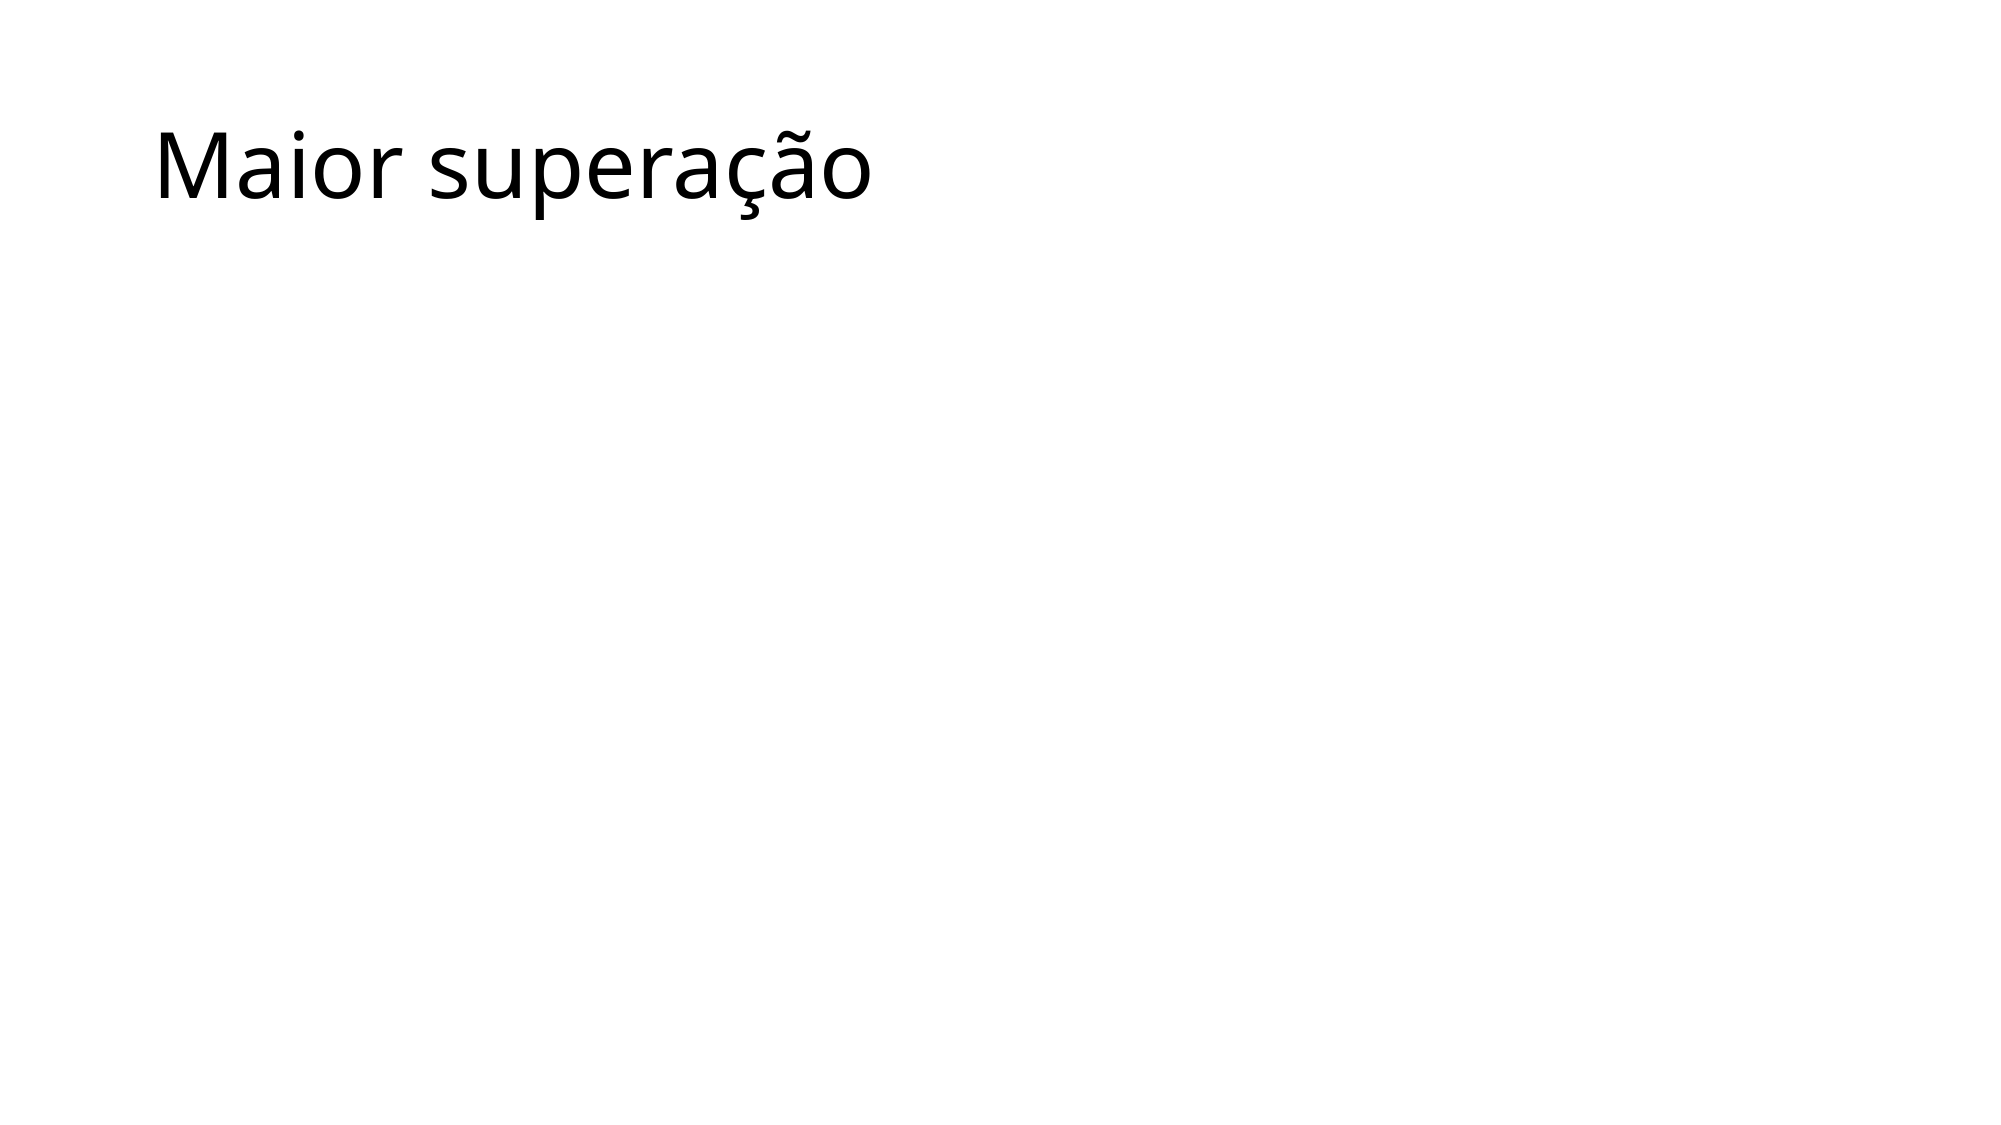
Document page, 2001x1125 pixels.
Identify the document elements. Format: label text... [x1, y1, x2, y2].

title Maior superação [137, 59, 1863, 278]
